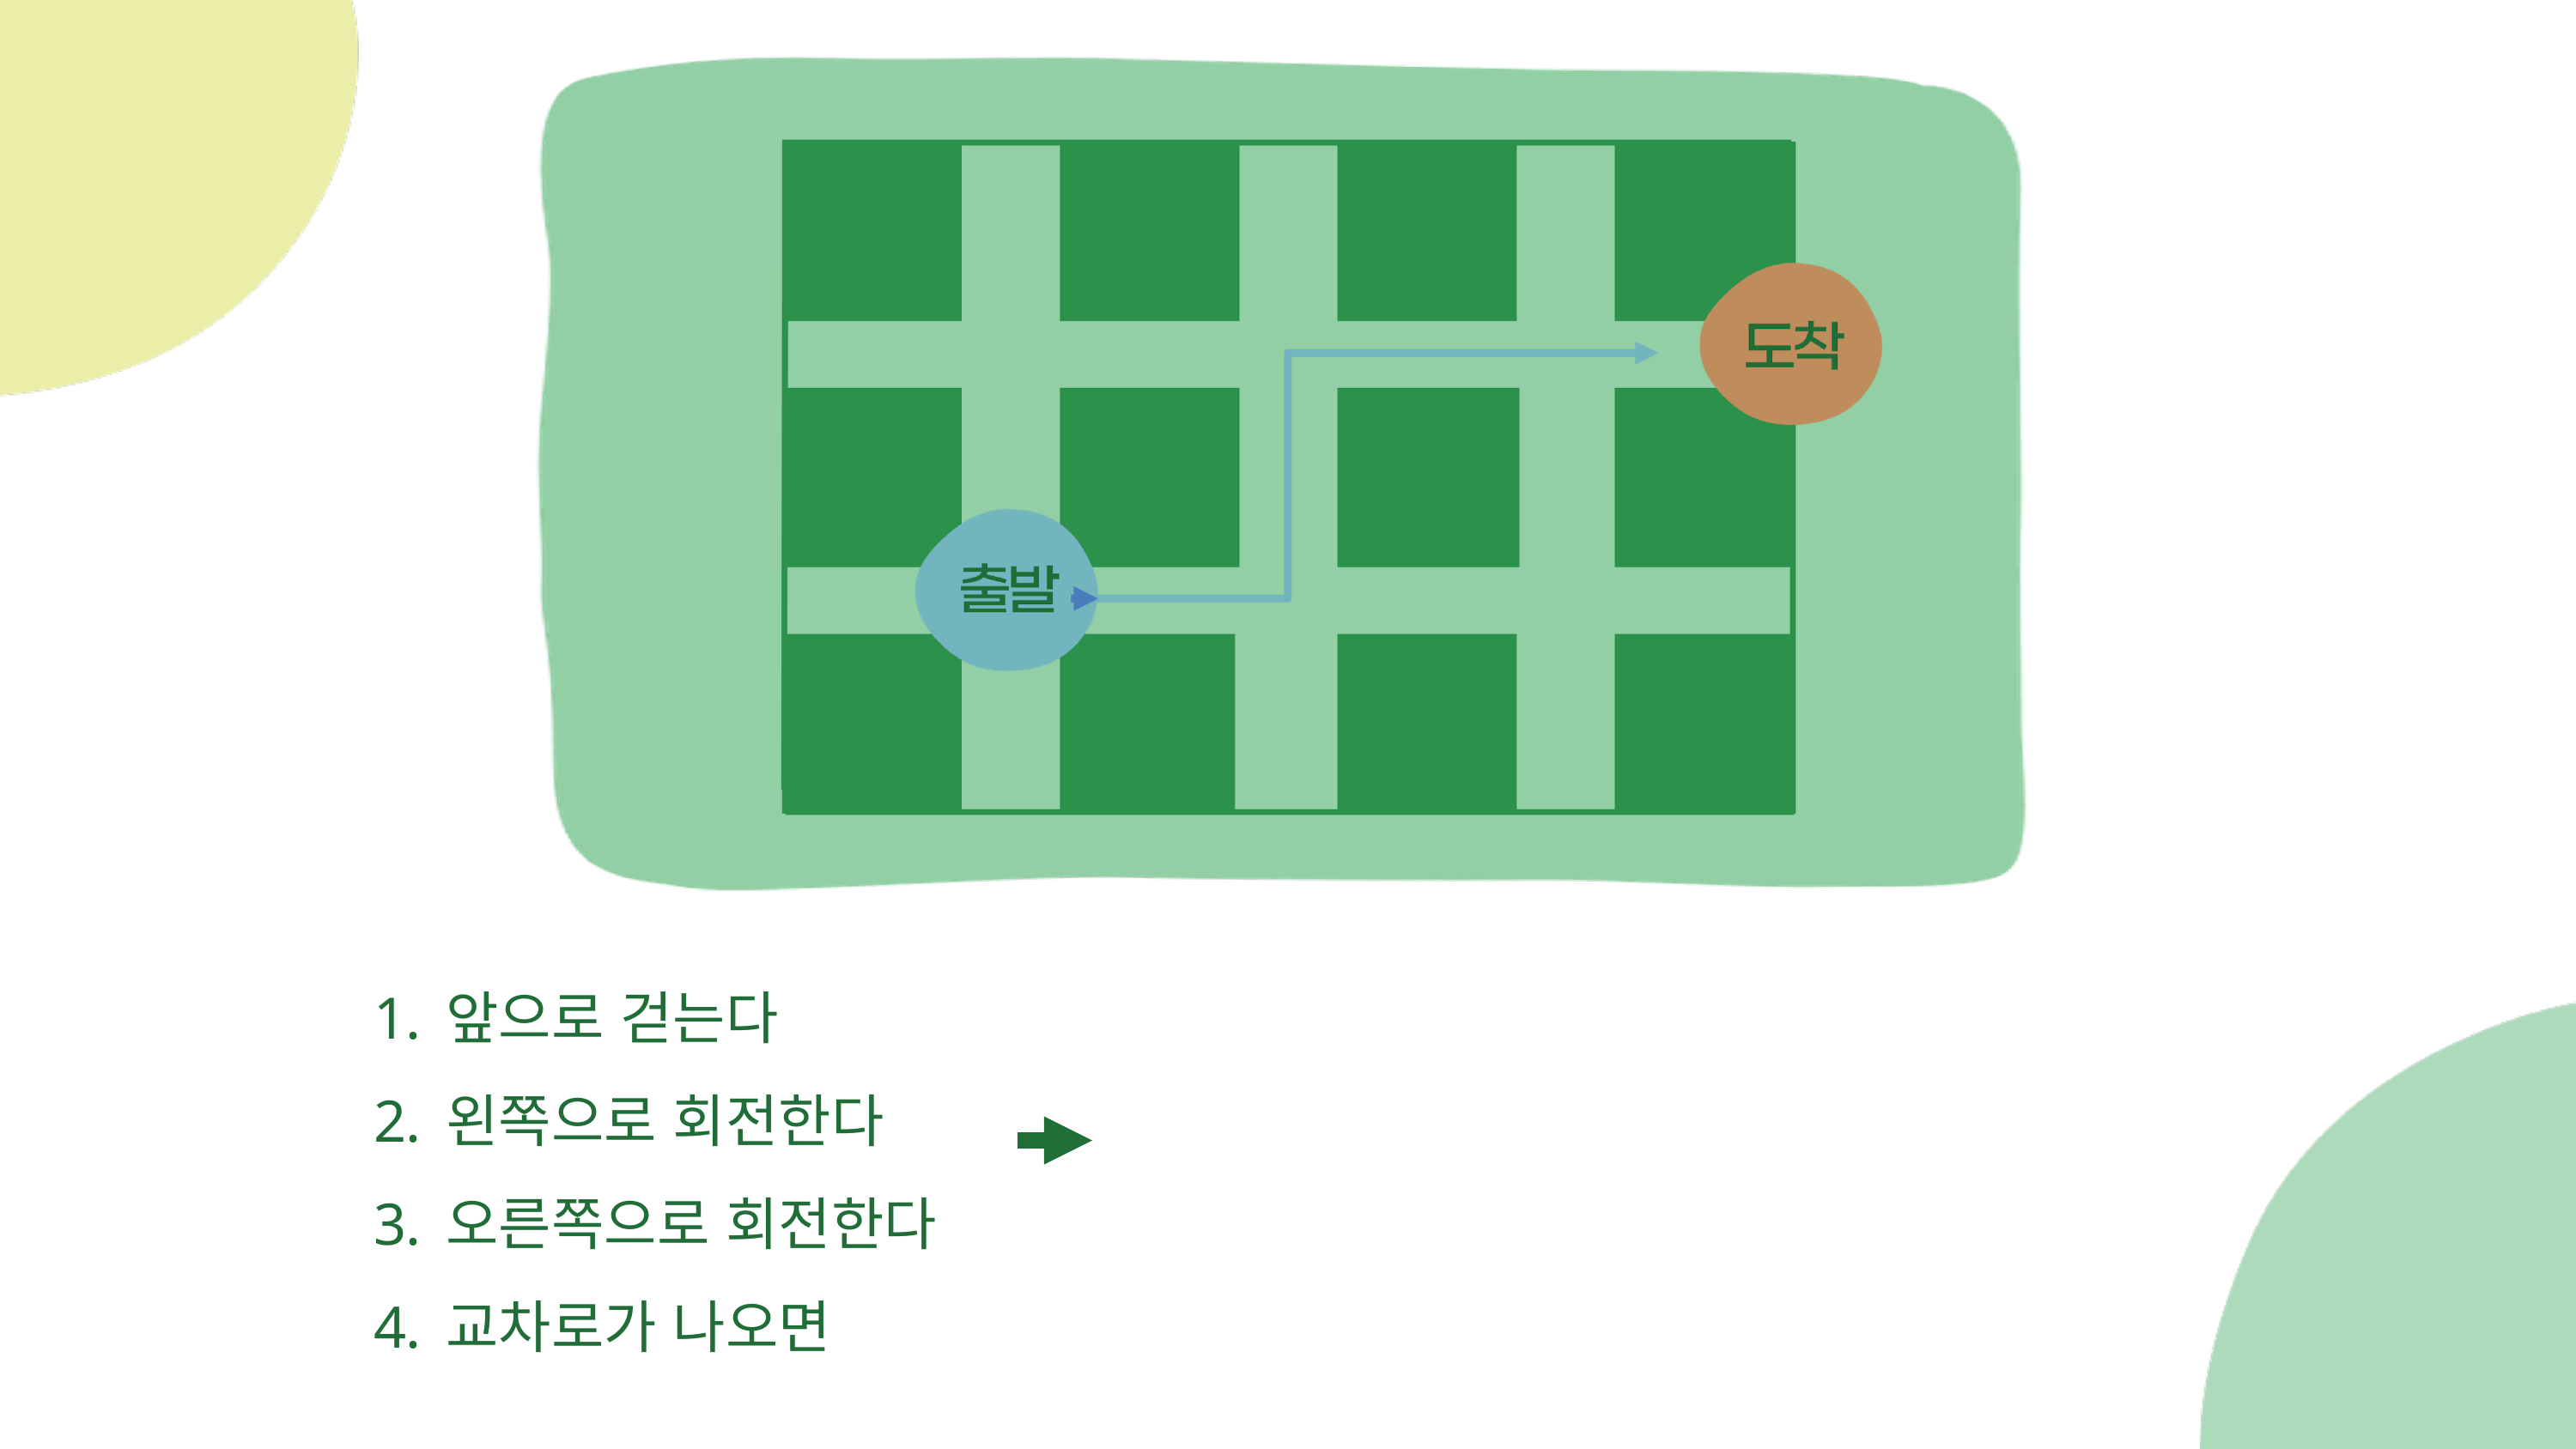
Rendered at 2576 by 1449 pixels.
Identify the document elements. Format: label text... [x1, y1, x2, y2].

picture [528, 45, 2048, 909]
picture [0, 0, 361, 400]
text_box 앞으로 걷는다 왼쪽으로 회전한다 오른쪽으로 회전한다 교차로가 나오면 [360, 941, 1018, 1367]
picture [2200, 989, 2576, 1449]
